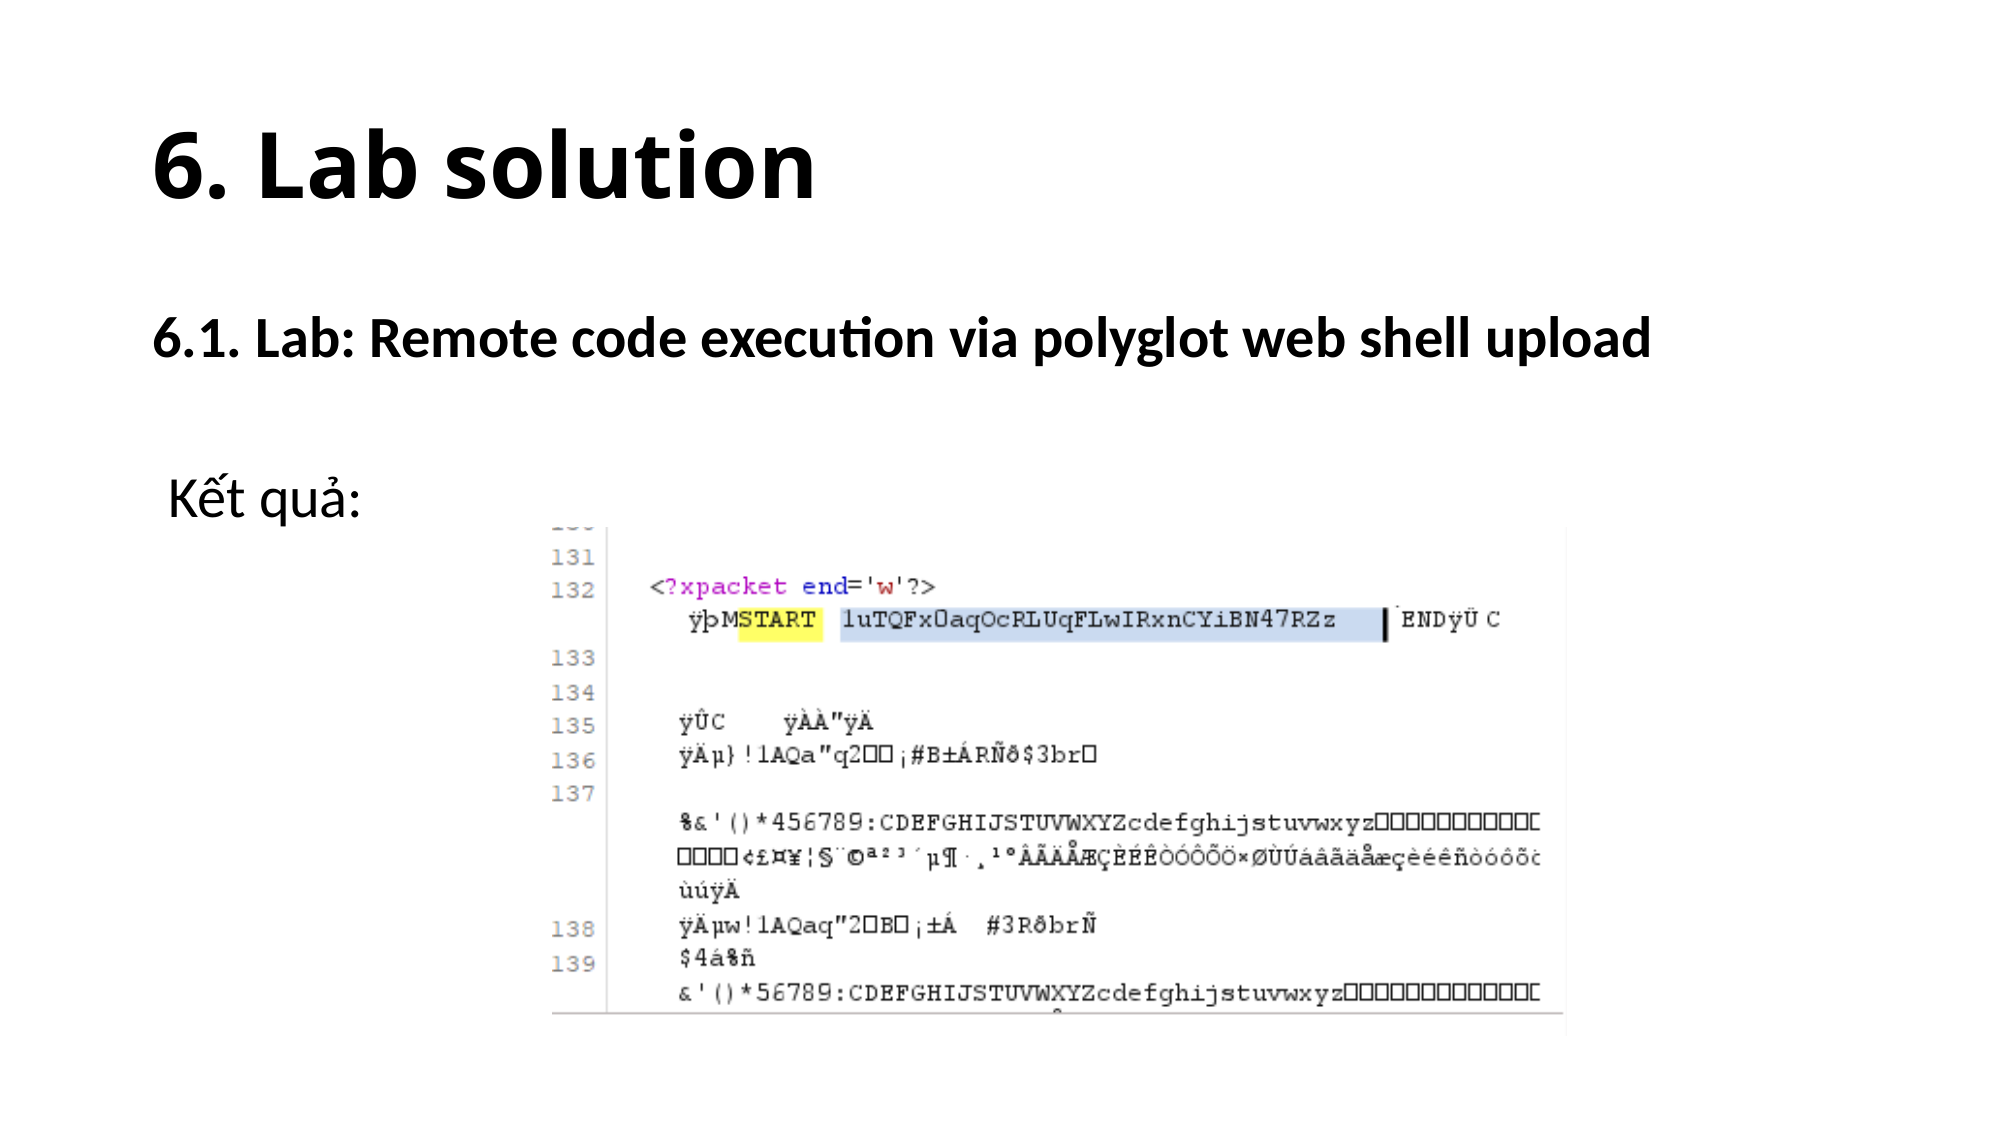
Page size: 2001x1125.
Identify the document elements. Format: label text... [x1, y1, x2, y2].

list 6.1. Lab: Remote code execution via polyglot web shell upload [137, 299, 1863, 1014]
picture [552, 526, 1567, 1036]
title 6. Lab solution [137, 59, 1863, 278]
text_box Kết quả: [153, 416, 1439, 537]
